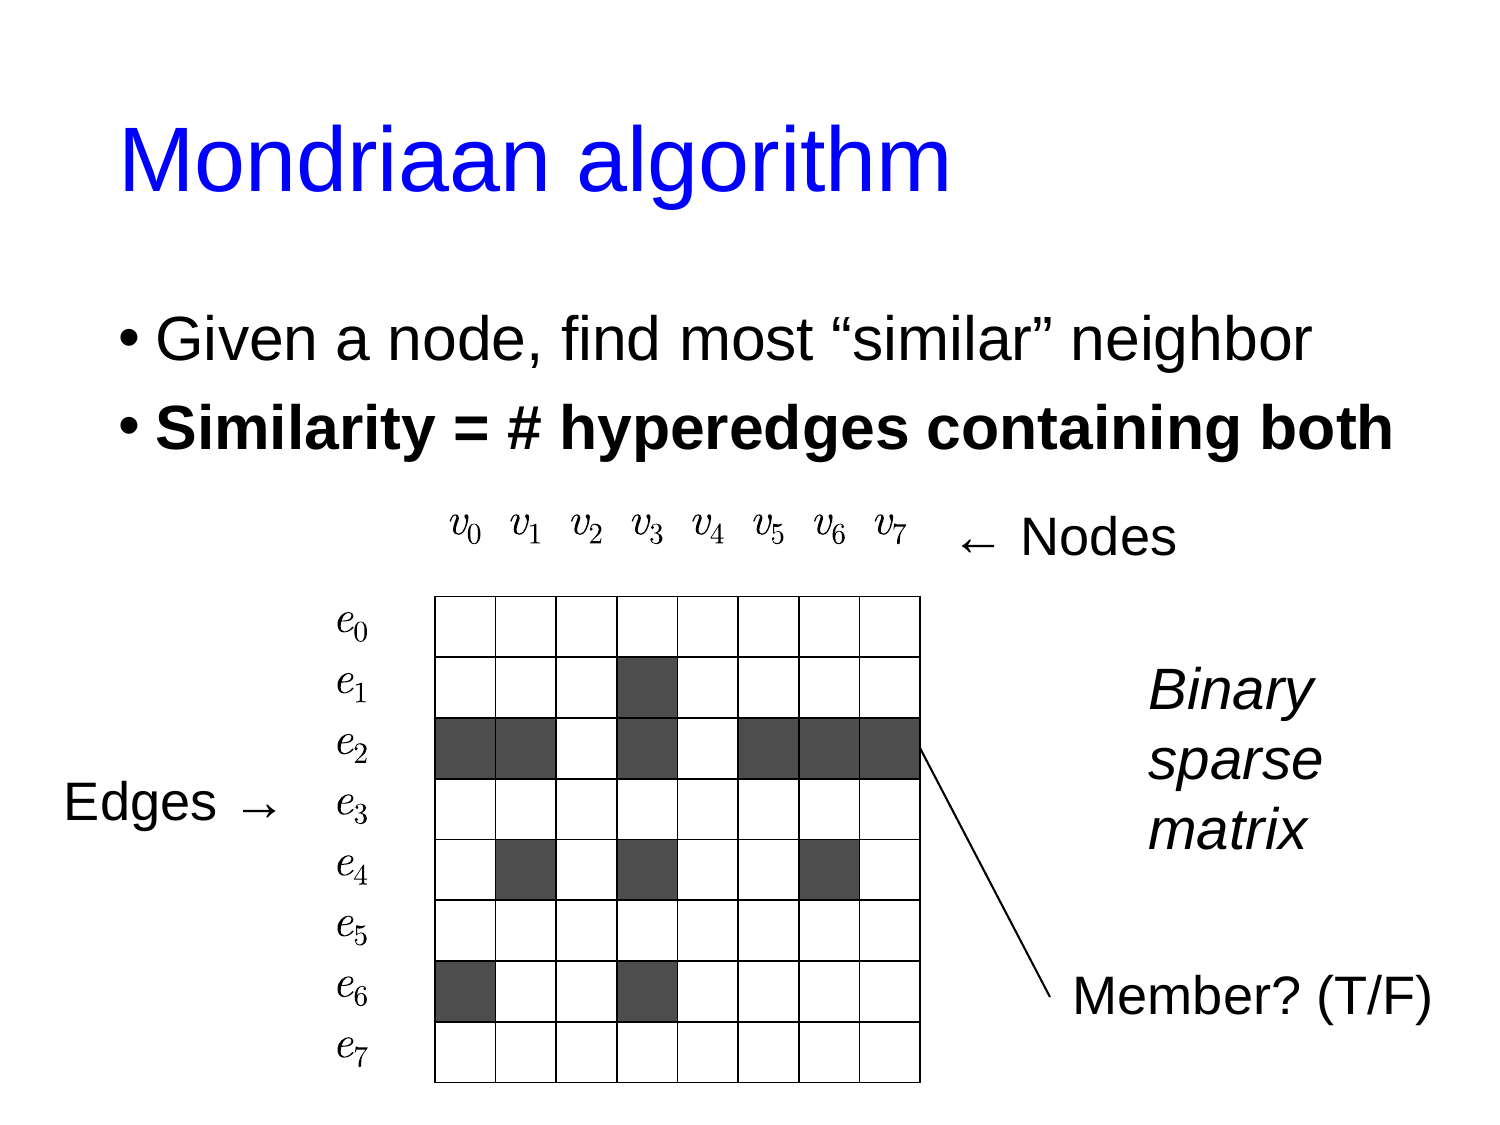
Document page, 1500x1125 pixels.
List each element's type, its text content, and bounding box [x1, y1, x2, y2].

text_box [556, 900, 616, 960]
text_box Edges → [49, 758, 303, 839]
text_box [738, 1021, 798, 1083]
text_box [495, 900, 556, 960]
text_box [814, 514, 833, 535]
text_box [738, 778, 798, 839]
text_box [337, 855, 354, 876]
text_box [859, 778, 920, 839]
text_box [616, 1021, 677, 1083]
text_box [677, 1021, 738, 1083]
text_box [616, 900, 677, 960]
text_box [859, 900, 920, 960]
text_box [556, 1021, 616, 1083]
text_box [798, 657, 859, 717]
text_box [616, 960, 677, 1021]
text_box [556, 839, 616, 900]
text_box [798, 960, 859, 1021]
text_box [354, 1046, 368, 1068]
text_box [893, 523, 907, 545]
text_box [798, 778, 859, 839]
text_box Binary sparse matrix [1133, 643, 1340, 869]
title Mondriaan algorithm [103, 52, 1397, 271]
text_box [616, 657, 677, 717]
text_box [495, 596, 556, 657]
text_box [677, 657, 738, 717]
text_box [650, 523, 663, 545]
text_box [677, 778, 738, 839]
text_box [354, 925, 367, 946]
text_box [738, 717, 798, 778]
text_box [434, 1021, 495, 1083]
text_box [616, 717, 677, 778]
text_box [859, 960, 921, 1021]
text_box [434, 596, 495, 657]
text_box [859, 1021, 921, 1083]
text_box [589, 523, 602, 544]
text_box [467, 523, 481, 545]
text_box [616, 778, 677, 839]
text_box [874, 514, 894, 535]
text_box [354, 864, 368, 885]
text_box [495, 960, 556, 1021]
text_box ← Nodes [936, 494, 1193, 574]
text_box [677, 839, 738, 900]
text_box [495, 717, 557, 778]
text_box [677, 596, 738, 657]
text_box [530, 523, 541, 544]
text_box [771, 523, 784, 545]
text_box [434, 900, 495, 960]
text_box [798, 596, 859, 657]
text_box [859, 657, 921, 717]
text_box [738, 900, 798, 960]
text_box [677, 960, 738, 1021]
text_box [631, 514, 651, 535]
text_box [337, 672, 354, 694]
text_box [859, 717, 921, 778]
text_box [355, 682, 366, 703]
text_box [354, 621, 367, 642]
text_box [337, 976, 354, 998]
text_box [571, 514, 590, 535]
text_box [798, 717, 859, 778]
text_box [832, 523, 845, 545]
text_box [354, 985, 367, 1007]
text_box [692, 514, 712, 535]
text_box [920, 748, 1050, 998]
text_box [337, 915, 354, 937]
text_box [738, 960, 798, 1021]
text_box [495, 839, 556, 900]
text_box [337, 794, 354, 815]
text_box [556, 657, 616, 718]
text_box [616, 839, 677, 900]
text_box [677, 900, 738, 960]
text_box [738, 596, 798, 657]
text_box [434, 657, 495, 717]
text_box [495, 1021, 556, 1083]
text_box [710, 523, 724, 544]
text_box [354, 803, 367, 825]
text_box [738, 839, 798, 900]
text_box [859, 839, 920, 900]
text_box [434, 717, 495, 778]
text_box [337, 1037, 354, 1058]
text_box [556, 596, 616, 657]
text_box [337, 733, 354, 755]
text_box [434, 960, 495, 1021]
text_box [859, 596, 921, 657]
text_box [337, 611, 354, 633]
text_box [510, 514, 530, 535]
text_box [434, 778, 495, 839]
text_box [556, 960, 616, 1021]
text_box [434, 839, 495, 900]
text_box [449, 514, 469, 535]
text_box [753, 514, 772, 535]
text_box Member? (T/F) [1057, 953, 1450, 1034]
list Given a node, find most “similar” neighbor Similarity = # hyperedges containing both [103, 299, 1489, 1014]
text_box [495, 657, 556, 717]
text_box [798, 839, 859, 900]
text_box [354, 743, 367, 763]
text_box [677, 717, 738, 778]
text_box [798, 1021, 859, 1083]
text_box [495, 778, 556, 839]
text_box [738, 657, 798, 717]
text_box [616, 596, 677, 657]
text_box [556, 778, 616, 839]
text_box [798, 900, 859, 960]
